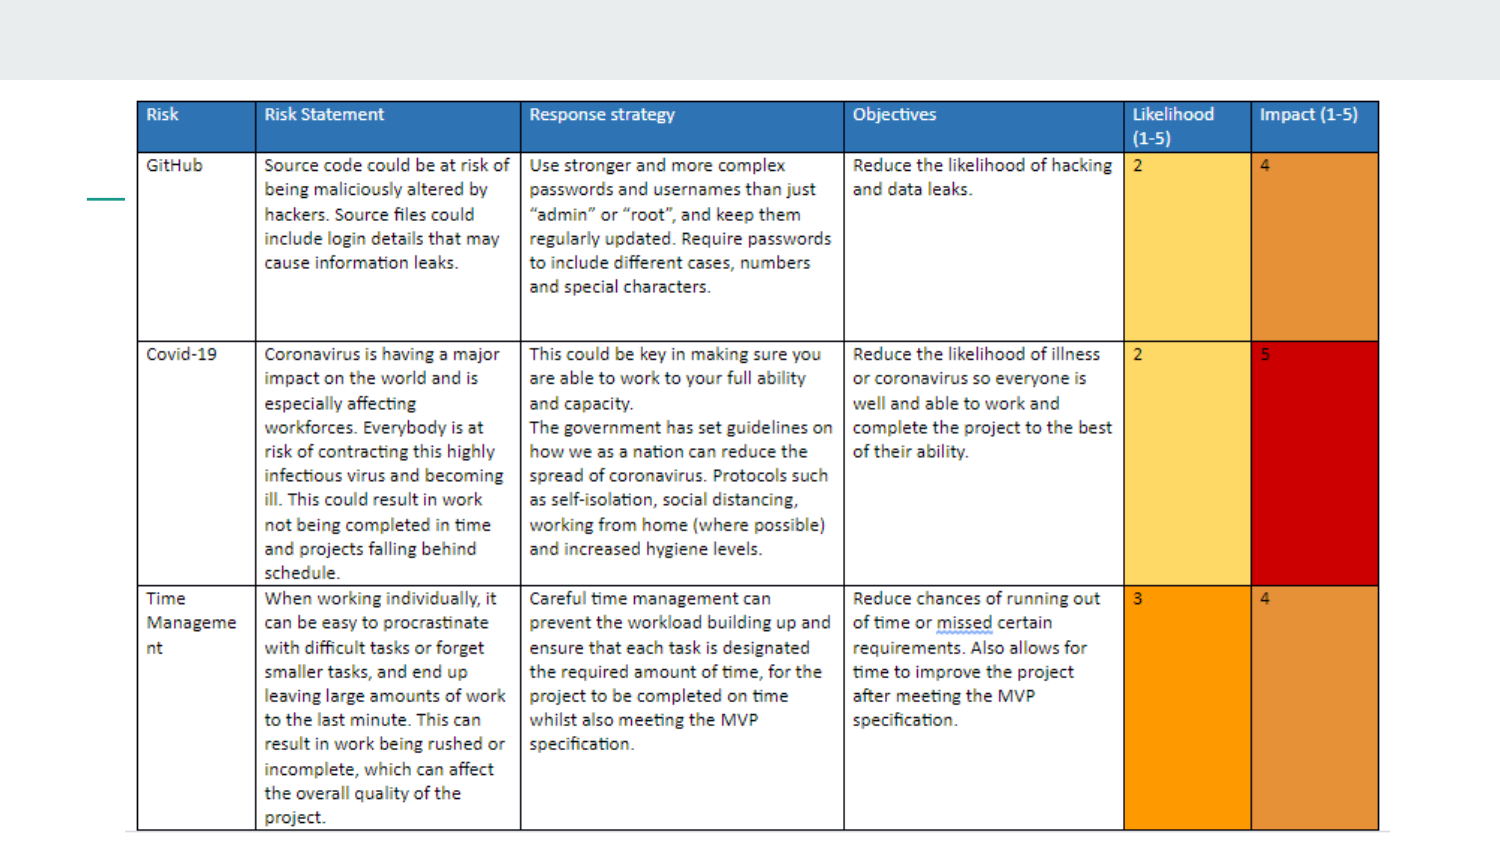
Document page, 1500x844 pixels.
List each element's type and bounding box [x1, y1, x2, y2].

picture [124, 89, 1390, 843]
